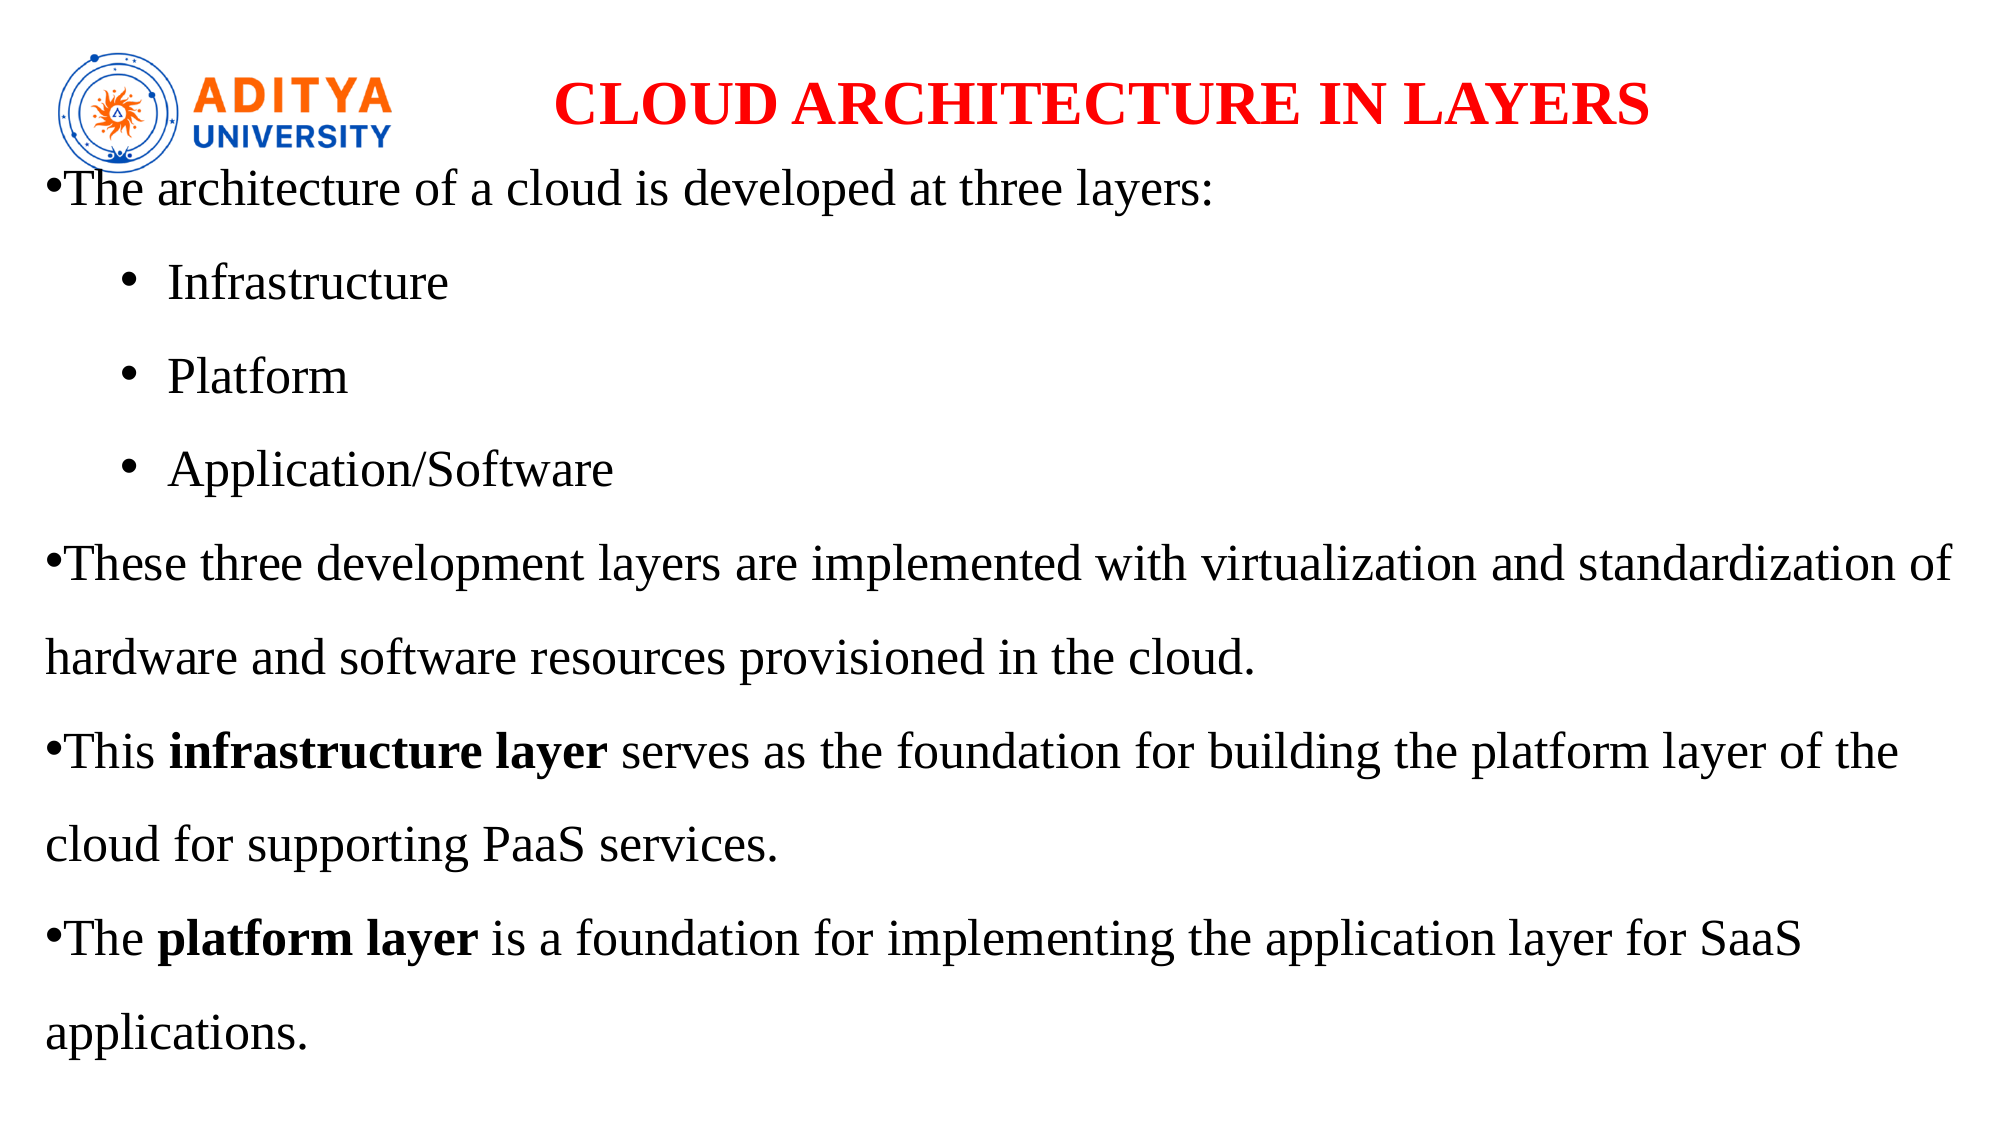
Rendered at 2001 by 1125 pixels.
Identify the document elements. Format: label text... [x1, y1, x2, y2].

picture [0, 0, 494, 256]
text_box The architecture of a cloud is developed at three layers: Infrastructure Platform Application/Software These three development layers are implemented with virtualization and standardization of hardware and software resources provisioned in the cloud. This infrastructure layer serves as the foundation for building the platform layer of the cloud for supporting PaaS services. The platform layer is a foundation for implementing the application layer for SaaS applications. [30, 115, 2000, 1068]
text_box CLOUD ARCHITECTURE IN LAYERS [539, 54, 1685, 144]
